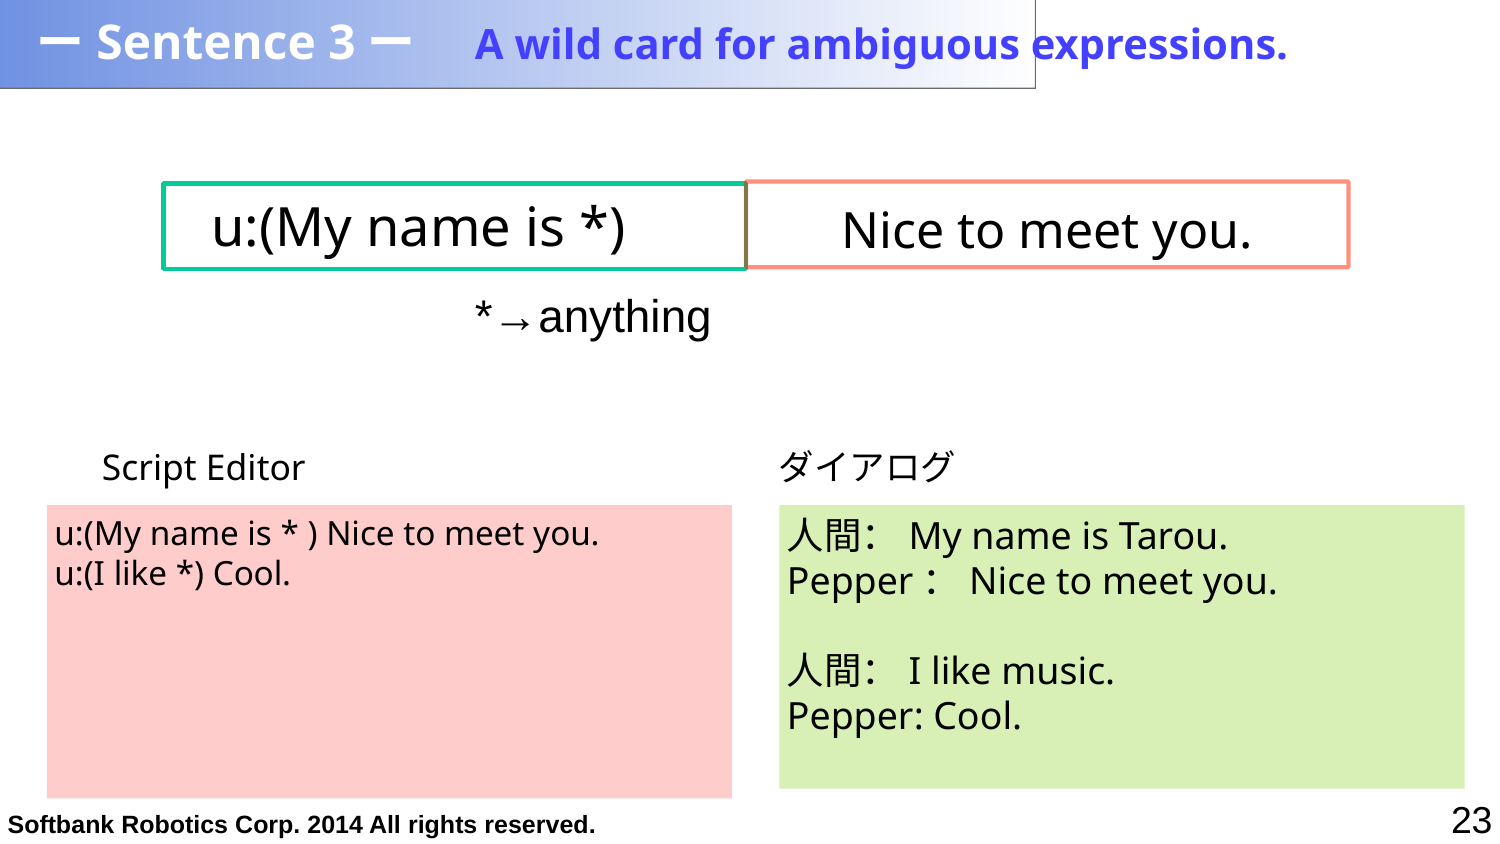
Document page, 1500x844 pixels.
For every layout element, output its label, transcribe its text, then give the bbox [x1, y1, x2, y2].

text_box 23 [1149, 788, 1500, 844]
text_box *→anything [467, 279, 720, 350]
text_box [163, 181, 1349, 270]
title ーSentence 3ー A wild card for ambiguous expressions. [28, 1, 1474, 80]
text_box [46, 504, 733, 799]
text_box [779, 504, 1465, 790]
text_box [101, 436, 963, 496]
